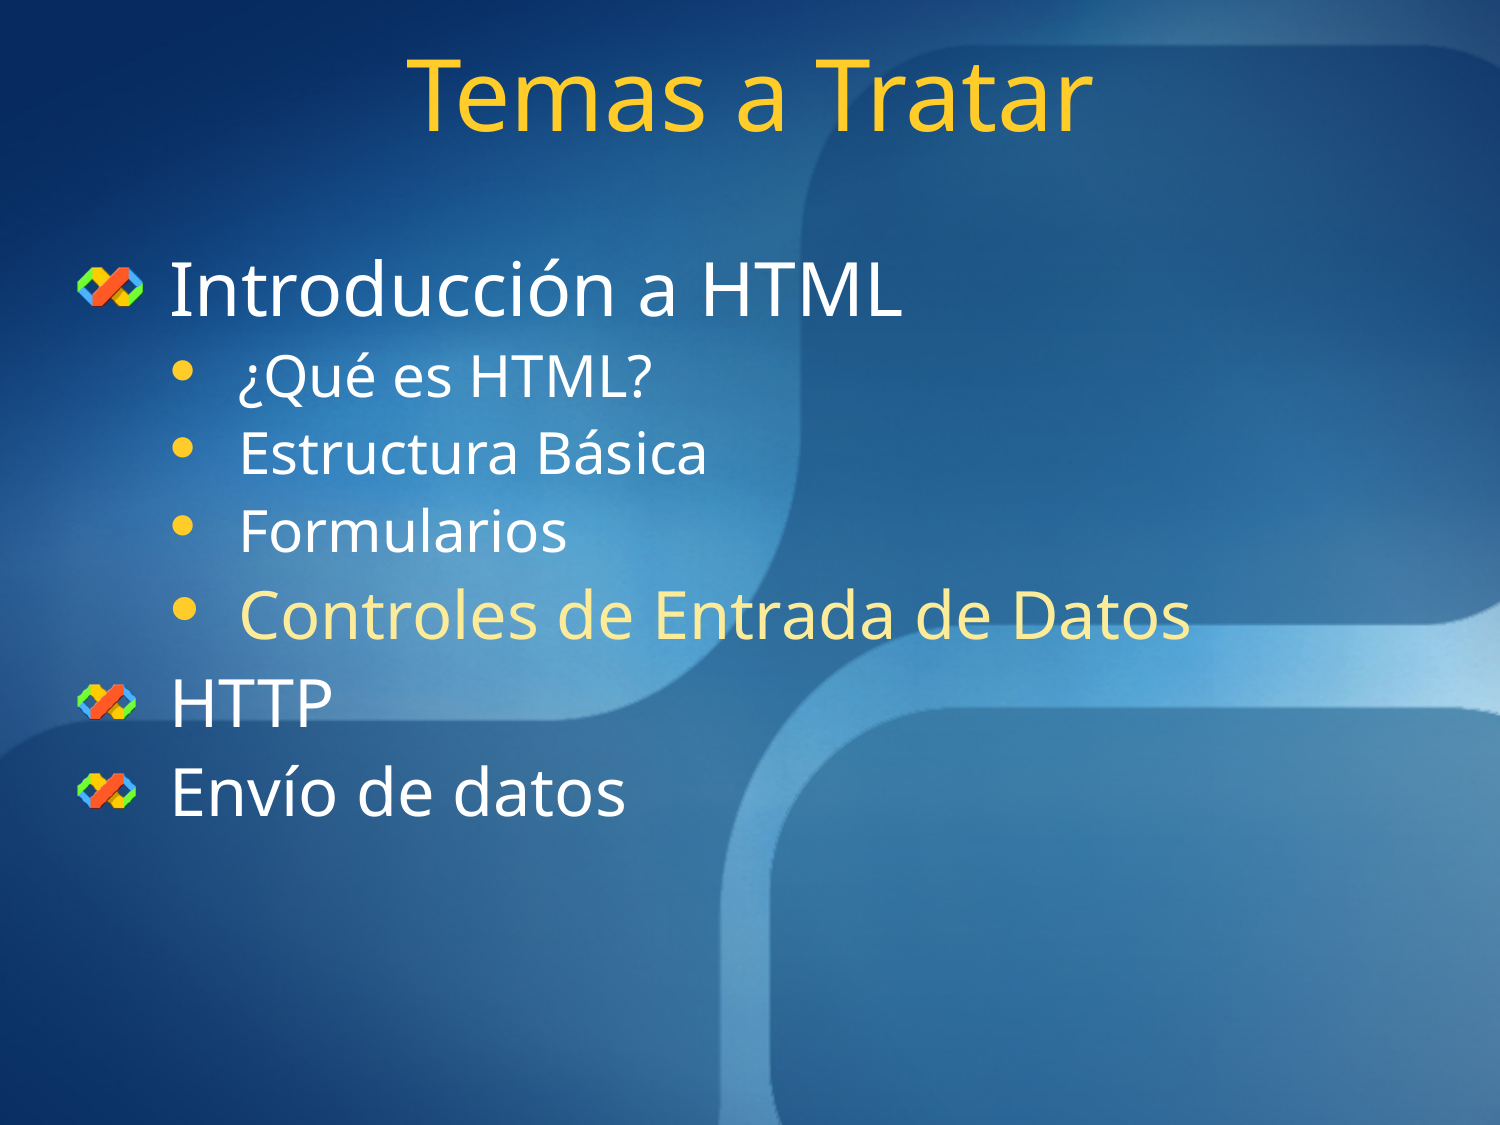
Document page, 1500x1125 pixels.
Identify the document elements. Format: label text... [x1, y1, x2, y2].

picture [0, 0, 1500, 1125]
text_box Introducción a HTML ¿Qué es HTML? Estructura Básica Formularios Controles de Entrada de Datos HTTP Envío de datos [63, 243, 1443, 838]
title Temas a Tratar [62, 37, 1440, 161]
